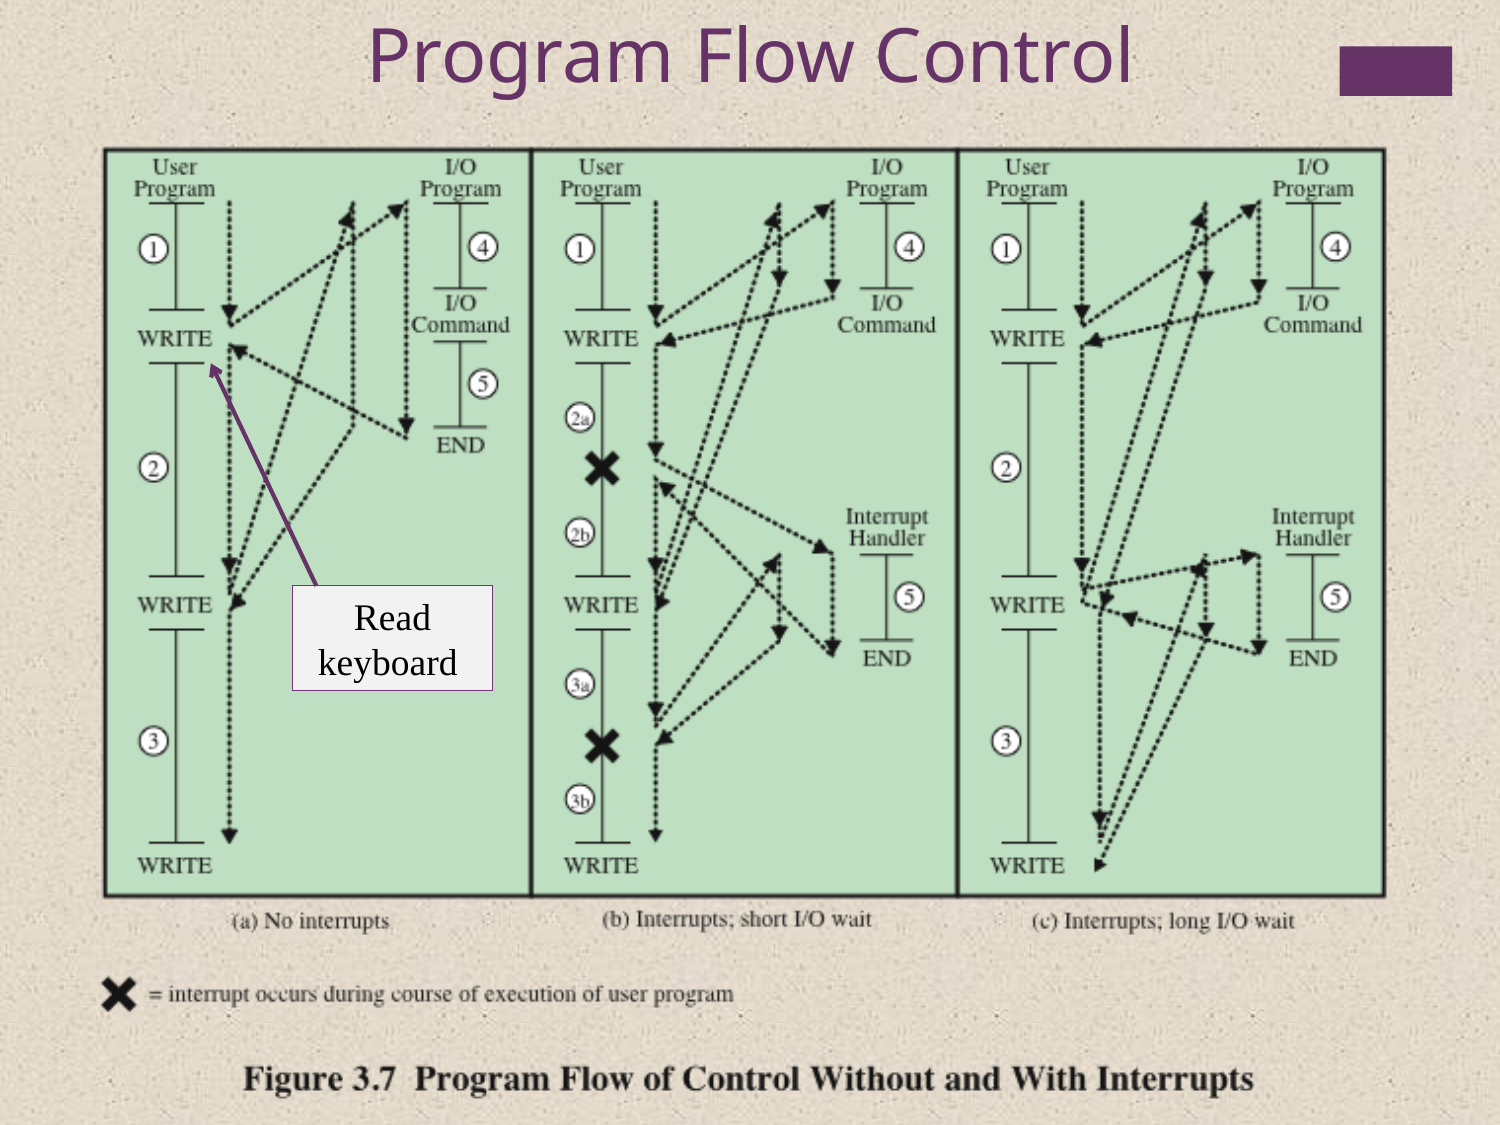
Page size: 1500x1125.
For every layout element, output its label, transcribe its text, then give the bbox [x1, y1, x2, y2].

title Program Flow Control [262, 0, 1240, 98]
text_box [151, 421, 376, 528]
picture [0, 0, 1500, 1125]
